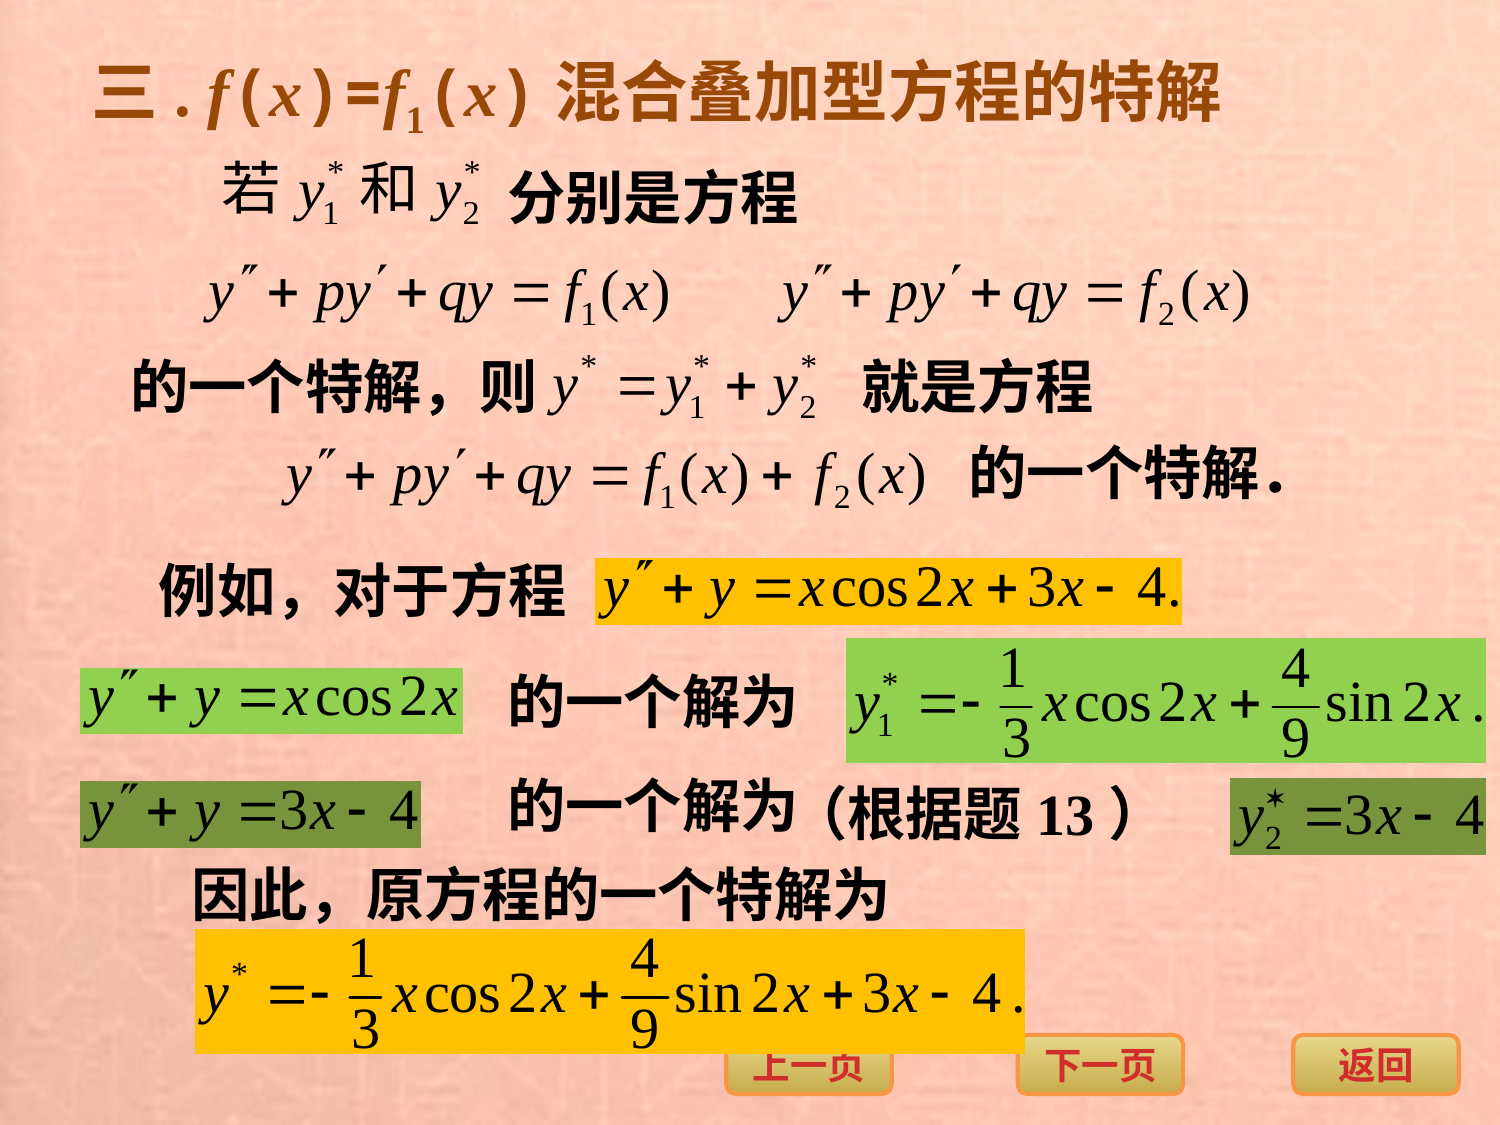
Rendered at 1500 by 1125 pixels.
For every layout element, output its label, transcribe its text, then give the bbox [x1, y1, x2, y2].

text_box 的一个特解． [953, 428, 1333, 514]
text_box 因此，原方程的一个特解为 [176, 850, 906, 936]
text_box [79, 781, 422, 849]
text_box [1229, 777, 1487, 856]
text_box 的一个特解，则 [115, 343, 554, 428]
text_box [79, 667, 464, 735]
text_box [543, 347, 821, 425]
text_box 分别是方程 [492, 154, 814, 239]
picture [0, 1, 1500, 1125]
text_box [773, 260, 1256, 332]
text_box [845, 638, 1487, 764]
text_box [199, 260, 687, 332]
text_box 例如，对于方程 [144, 546, 582, 631]
text_box 的一个解为 [492, 657, 814, 743]
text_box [277, 443, 932, 515]
text_box （根据题13） [774, 769, 1182, 855]
text_box 的一个解为 [492, 762, 814, 847]
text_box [220, 153, 491, 231]
text_box 就是方程 [846, 343, 1110, 428]
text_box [594, 557, 1182, 626]
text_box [194, 928, 1026, 1054]
